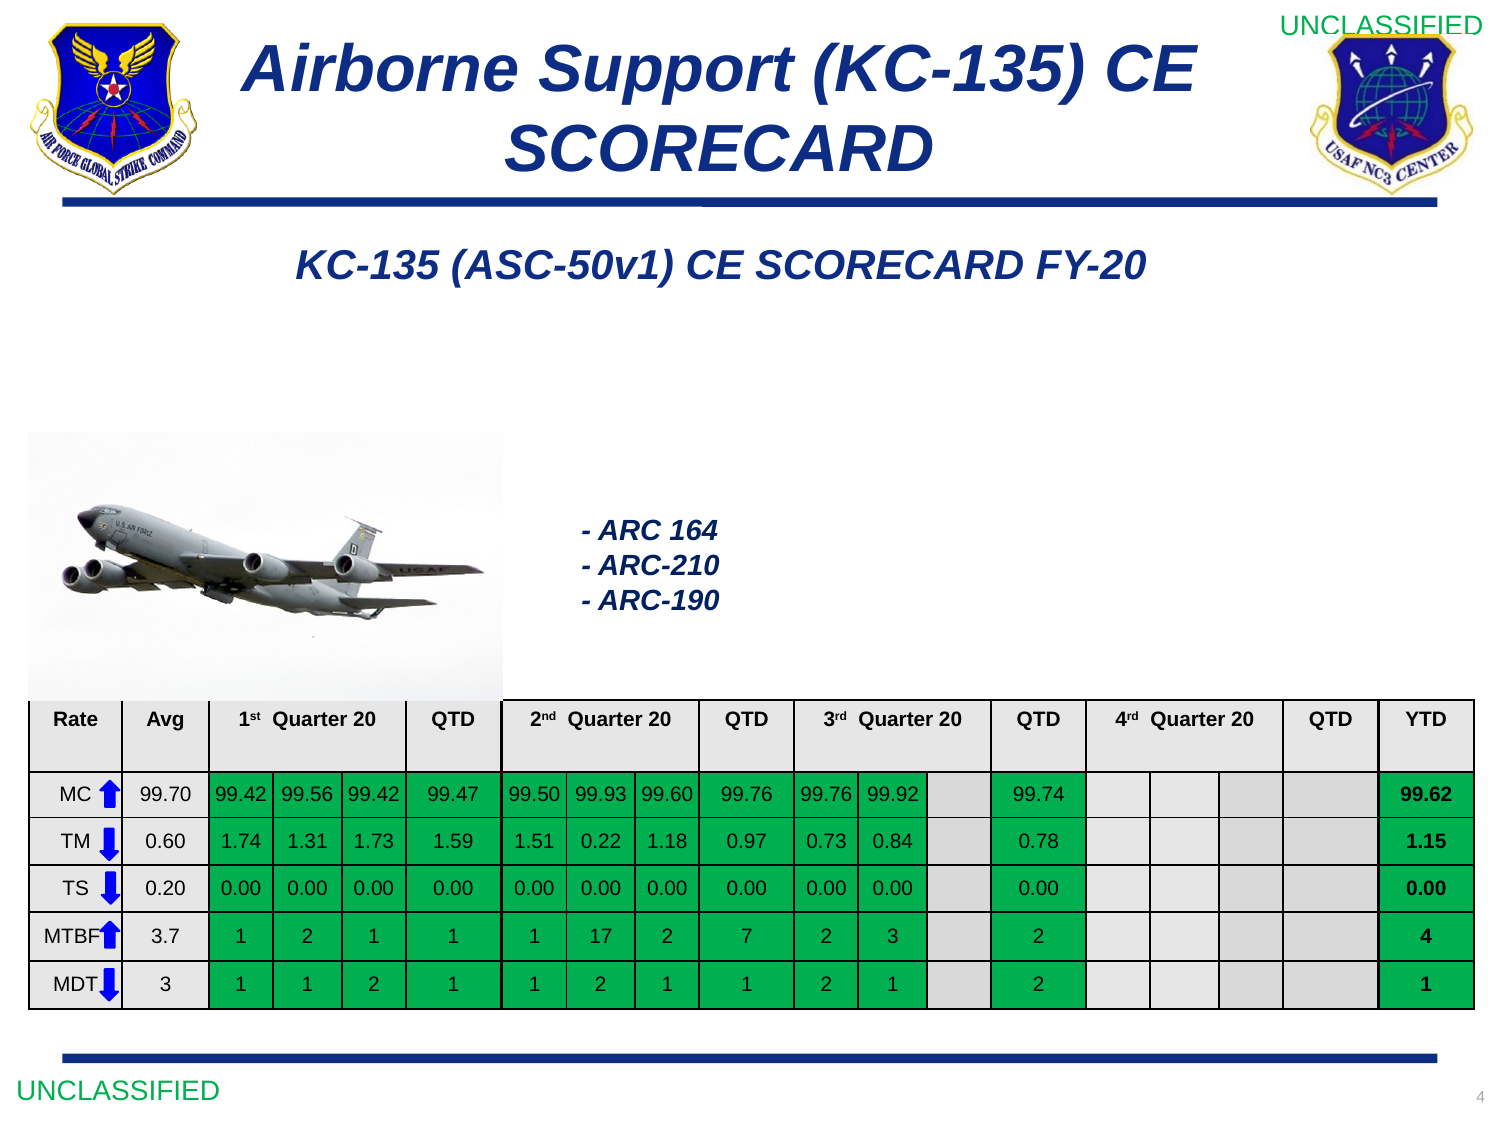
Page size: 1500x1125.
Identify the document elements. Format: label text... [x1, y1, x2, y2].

picture [30, 23, 197, 195]
table_cell [1220, 866, 1282, 911]
table_cell [1284, 913, 1377, 960]
table_cell 0.00 [274, 866, 341, 911]
table_cell 4 [1380, 913, 1473, 960]
table_cell [1220, 913, 1282, 960]
table_cell 0.00 [567, 866, 634, 911]
table_cell 1.59 [407, 818, 500, 864]
table_cell 99.50 [503, 773, 566, 817]
table_cell 0.73 [795, 818, 857, 864]
table_cell 0.60 [123, 818, 208, 864]
table_cell 0.00 [1380, 866, 1473, 911]
table_header QTD [992, 701, 1085, 771]
table_cell [1220, 818, 1282, 864]
table_cell 1 [274, 962, 341, 1008]
table_cell 0.22 [567, 818, 634, 864]
table_cell [1220, 962, 1282, 1008]
table_header QTD [700, 701, 793, 771]
text_box [100, 828, 119, 861]
text_box [100, 921, 120, 948]
table_cell 1.18 [636, 818, 698, 864]
table_cell 99.74 [992, 773, 1085, 817]
table_cell 2 [795, 913, 857, 960]
table_cell [1087, 818, 1149, 864]
text_box [534, 425, 1379, 645]
table_cell 1 [636, 962, 698, 1008]
table_cell [1284, 818, 1377, 864]
table_cell 2 [567, 962, 634, 1008]
table_cell 0.84 [859, 818, 926, 864]
table_cell [1087, 773, 1149, 817]
picture [28, 432, 503, 701]
table_cell [1151, 962, 1218, 1008]
table_cell [1151, 866, 1218, 911]
table_cell 0.00 [859, 866, 926, 911]
text_box Airborne Support (KC-135) CE SCORECARD [169, 17, 1271, 193]
table_cell 99.62 [1380, 773, 1473, 817]
text_box [100, 969, 119, 1001]
table_cell 1 [503, 913, 566, 960]
table_cell 1.74 [210, 818, 272, 864]
table_cell 7 [700, 913, 793, 960]
table_cell 0.00 [795, 866, 857, 911]
table_cell 1 [700, 962, 793, 1008]
table_cell [1284, 962, 1377, 1008]
table_cell [1087, 913, 1149, 960]
table_cell [1151, 818, 1218, 864]
table_cell 99.42 [343, 773, 405, 817]
table_header KC-135 (ASC-50v1) CE SCORECARD FY-20 [30, 242, 1412, 346]
table_header 1st Quarter 20 [210, 709, 405, 771]
table_cell 0.00 [636, 866, 698, 911]
table_cell 99.76 [700, 773, 793, 817]
table_cell [1284, 866, 1377, 911]
table_header 2nd Quarter 20 [503, 701, 698, 771]
table_cell 1.51 [503, 818, 566, 864]
table_cell 1 [343, 913, 405, 960]
table_cell 1 [859, 962, 926, 1008]
table_cell 0.00 [992, 866, 1085, 911]
table_cell MDT [30, 962, 121, 1008]
table_cell 99.47 [407, 773, 500, 817]
table_cell [1220, 773, 1282, 817]
table_cell 99.42 [210, 773, 272, 817]
table_cell 99.70 [123, 773, 208, 817]
table_cell [1087, 866, 1149, 911]
table_cell [928, 773, 990, 817]
table_cell 2 [274, 913, 341, 960]
table_cell 1 [407, 962, 500, 1008]
table_cell [928, 866, 990, 911]
table_cell 99.76 [795, 773, 857, 817]
table_cell 17 [567, 913, 634, 960]
table_cell 0.78 [992, 818, 1085, 864]
table_header YTD [1380, 701, 1473, 771]
table_cell 1.73 [343, 818, 405, 864]
text_box [100, 780, 120, 807]
table_cell 1 [503, 962, 566, 1008]
table_cell 1 [407, 913, 500, 960]
text_box [101, 872, 120, 904]
table_cell 0.00 [503, 866, 566, 911]
table_cell 0.00 [343, 866, 405, 911]
table_header QTD [1284, 701, 1377, 771]
table_cell 2 [795, 962, 857, 1008]
table_cell [1151, 913, 1218, 960]
title [272, 12, 1272, 201]
table_cell 1.15 [1380, 818, 1473, 864]
table_cell 1 [1380, 962, 1473, 1008]
table_cell 1 [210, 913, 272, 960]
slide_number 4 [1447, 1079, 1500, 1125]
table_cell 99.92 [859, 773, 926, 817]
table_cell TM [30, 818, 121, 864]
table_cell 0.00 [210, 866, 272, 911]
table_cell [928, 913, 990, 960]
table_cell MTBF [30, 913, 121, 960]
table_cell 2 [343, 962, 405, 1008]
table_cell 1.31 [274, 818, 341, 864]
table_cell [928, 818, 990, 864]
table_cell 3 [123, 962, 208, 1008]
table_cell 0.20 [123, 866, 208, 911]
table_header Avg [123, 709, 208, 771]
table_cell 0.00 [700, 866, 793, 911]
table_cell 99.56 [274, 773, 341, 817]
table_cell MC [30, 773, 121, 817]
table_cell 0.00 [407, 866, 500, 911]
table_cell [1087, 962, 1149, 1008]
table_cell [1151, 773, 1218, 817]
table_header 4rd Quarter 20 [1087, 701, 1282, 771]
table_cell 99.60 [636, 773, 698, 817]
text_box - ARC 164 - ARC-210 - ARC-190 [566, 503, 1411, 659]
table_cell 3.7 [123, 913, 208, 960]
table_cell 0.97 [700, 818, 793, 864]
table_cell TS [30, 866, 121, 911]
table_header 3rd Quarter 20 [795, 701, 990, 771]
table_header QTD [407, 709, 500, 771]
table_cell 2 [992, 913, 1085, 960]
table_cell 3 [859, 913, 926, 960]
table_header Rate [30, 709, 121, 771]
table_cell 1 [210, 962, 272, 1008]
table_cell 2 [992, 962, 1085, 1008]
table_cell 2 [636, 913, 698, 960]
table_cell [1284, 773, 1377, 817]
table_cell 99.93 [567, 773, 634, 817]
table_cell [928, 962, 990, 1008]
picture [1310, 34, 1473, 195]
